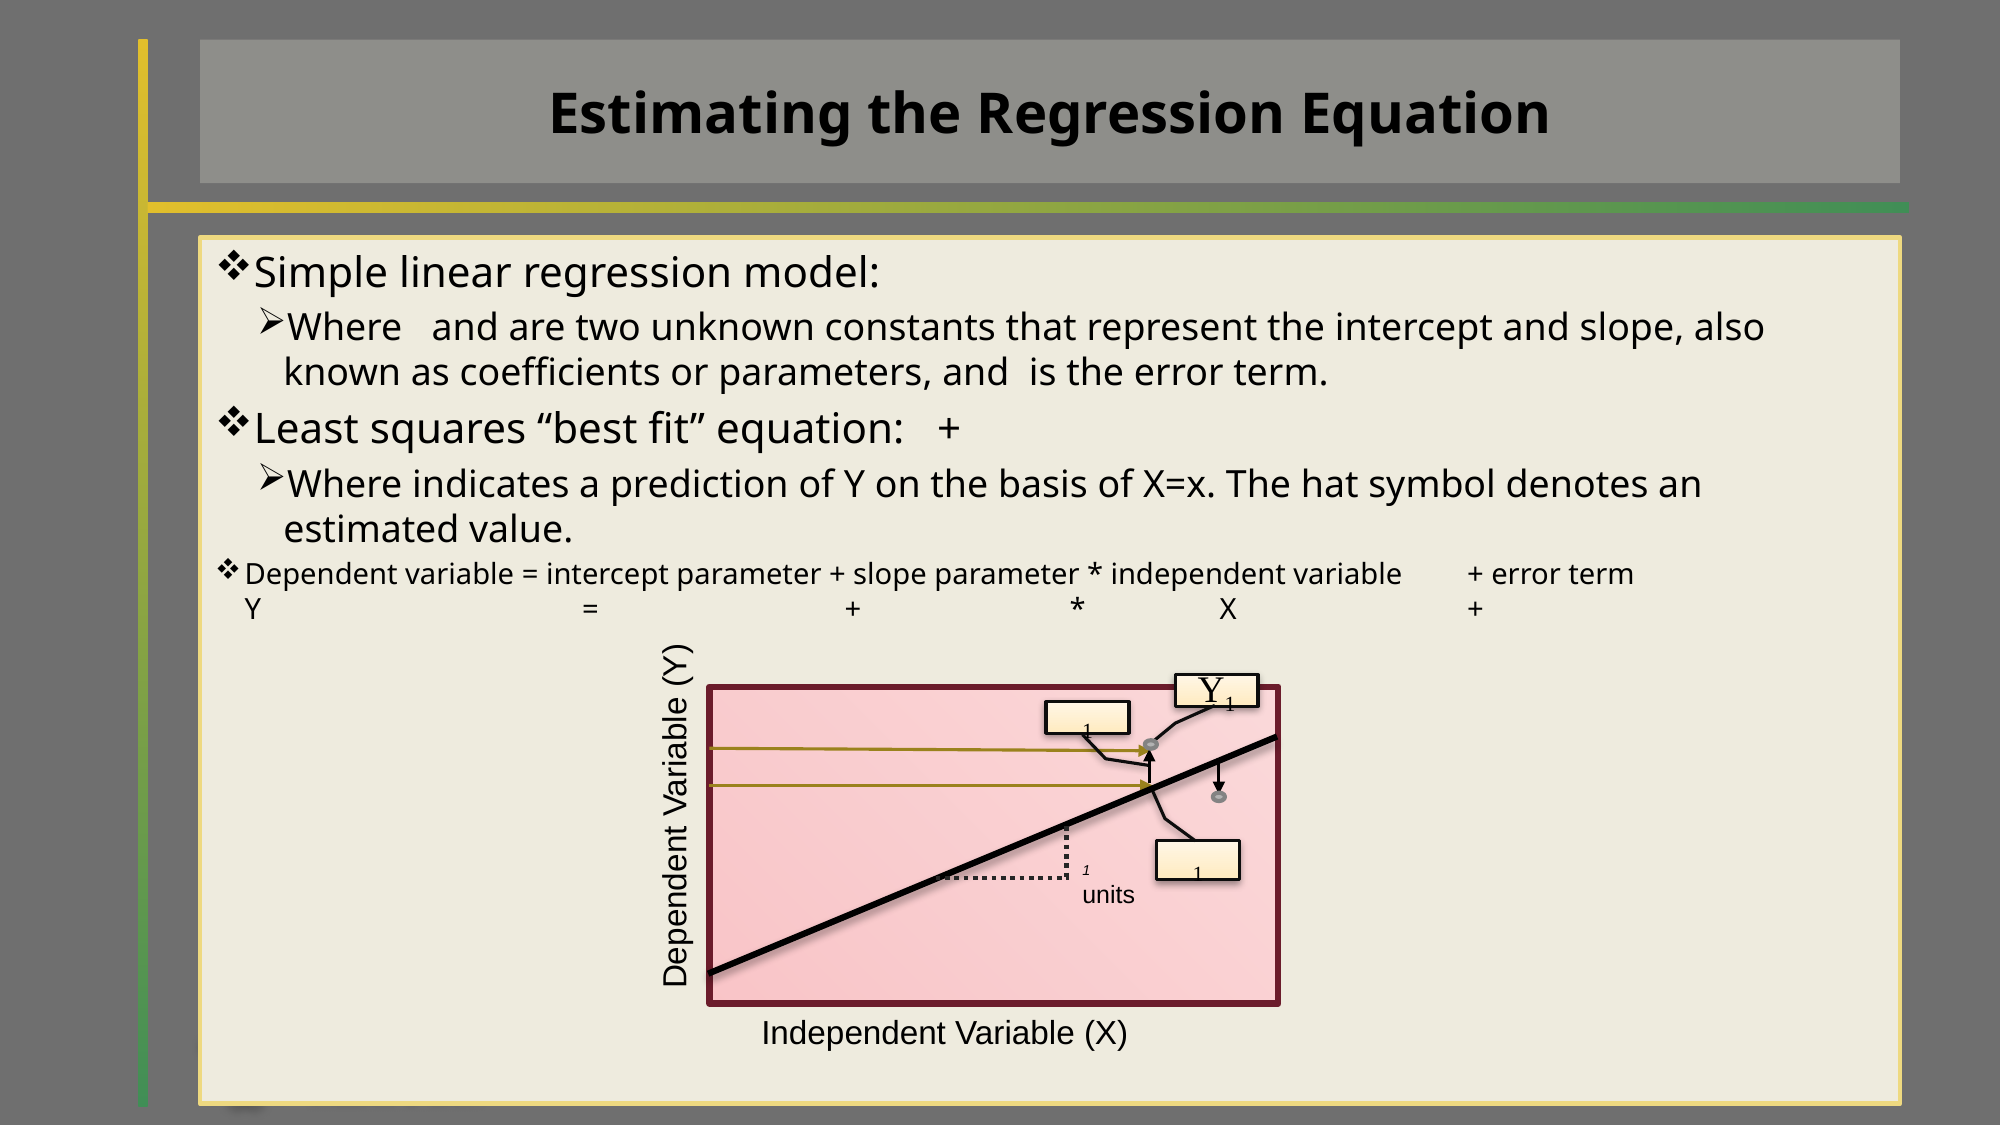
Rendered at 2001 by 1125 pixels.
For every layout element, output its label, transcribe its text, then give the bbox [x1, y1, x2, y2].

title Estimating the Regression Equation [200, 39, 1900, 184]
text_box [645, 616, 1279, 1060]
